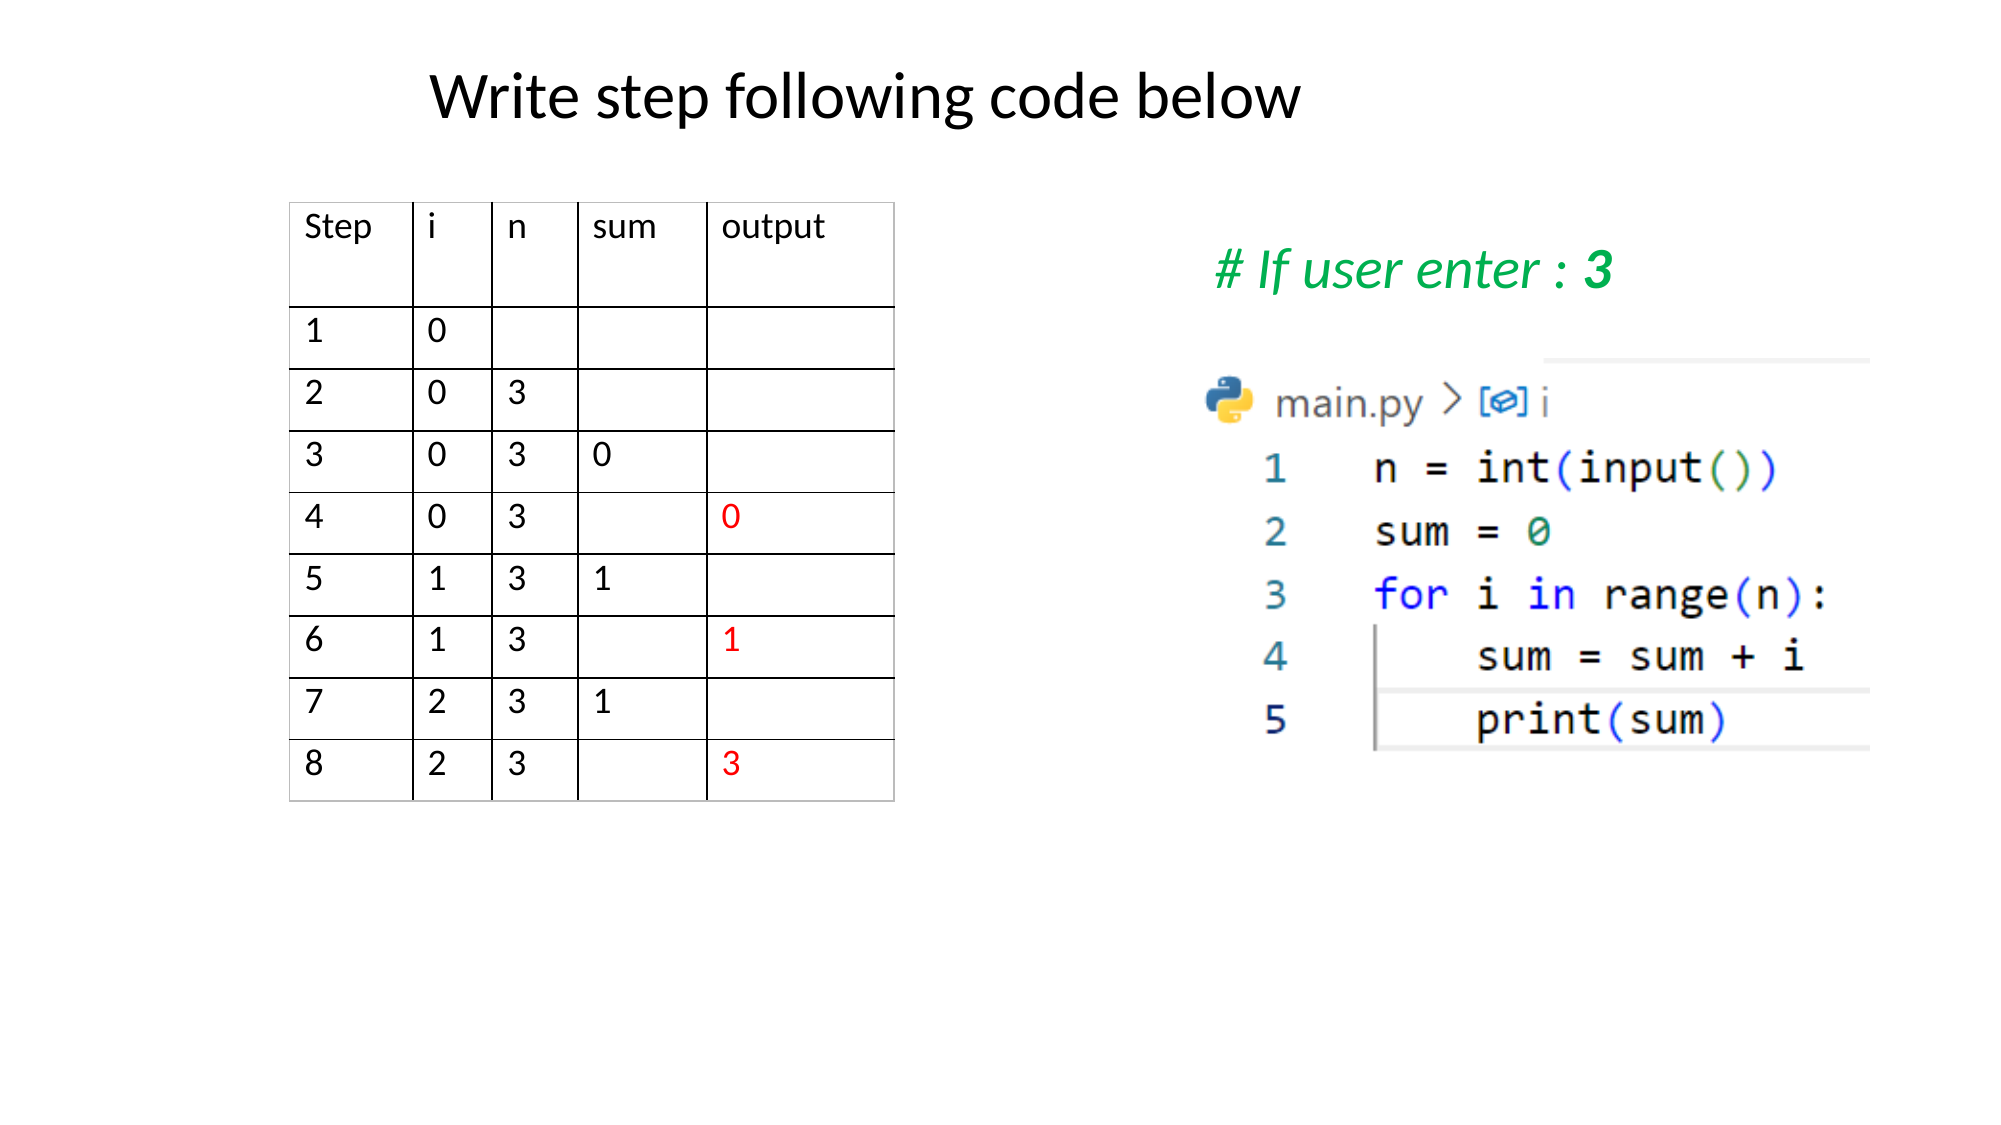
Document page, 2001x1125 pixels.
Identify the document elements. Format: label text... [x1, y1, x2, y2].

table_cell 1 [579, 555, 706, 615]
table_cell [708, 370, 893, 430]
table_cell 1 [708, 617, 893, 677]
table_cell [708, 555, 893, 615]
table_cell 1 [414, 555, 491, 615]
table_cell 8 [290, 740, 412, 800]
table_cell 1 [579, 679, 706, 739]
table_cell [579, 617, 706, 677]
table_cell 2 [290, 370, 412, 430]
table_cell 1 [414, 617, 491, 677]
text_box # If user enter : 3 [1199, 222, 1627, 308]
table_cell 0 [414, 308, 491, 368]
table_cell [579, 370, 706, 430]
table_cell 3 [493, 493, 577, 553]
table_header n [493, 203, 577, 306]
table_cell 0 [414, 432, 491, 492]
table_cell 5 [290, 555, 412, 615]
table_cell 3 [493, 432, 577, 492]
table_cell [579, 493, 706, 553]
table_cell 4 [290, 493, 412, 553]
picture [1184, 358, 1870, 807]
table_cell 0 [579, 432, 706, 492]
table_cell 3 [493, 679, 577, 739]
table_cell 3 [290, 432, 412, 492]
table_cell [579, 740, 706, 800]
table_header sum [579, 203, 706, 306]
table_cell 1 [290, 308, 412, 368]
table_header Step [290, 203, 412, 306]
table_cell 0 [708, 493, 893, 553]
table_cell 0 [414, 370, 491, 430]
table_cell 6 [290, 617, 412, 677]
table_cell [579, 308, 706, 368]
table_header output [708, 203, 893, 306]
text_box Write step following code below [414, 44, 1318, 140]
table_cell [708, 679, 893, 739]
table_cell 0 [414, 493, 491, 553]
table_cell 3 [493, 555, 577, 615]
table_cell 2 [414, 679, 491, 739]
table_cell 2 [414, 740, 491, 800]
table_cell 3 [493, 617, 577, 677]
table_cell [708, 308, 893, 368]
table_cell [493, 308, 577, 368]
table_cell 3 [708, 740, 893, 800]
table_cell 3 [493, 740, 577, 800]
table_header i [414, 203, 491, 306]
table_cell 3 [493, 370, 577, 430]
table_cell [708, 432, 893, 492]
table_cell 7 [290, 679, 412, 739]
